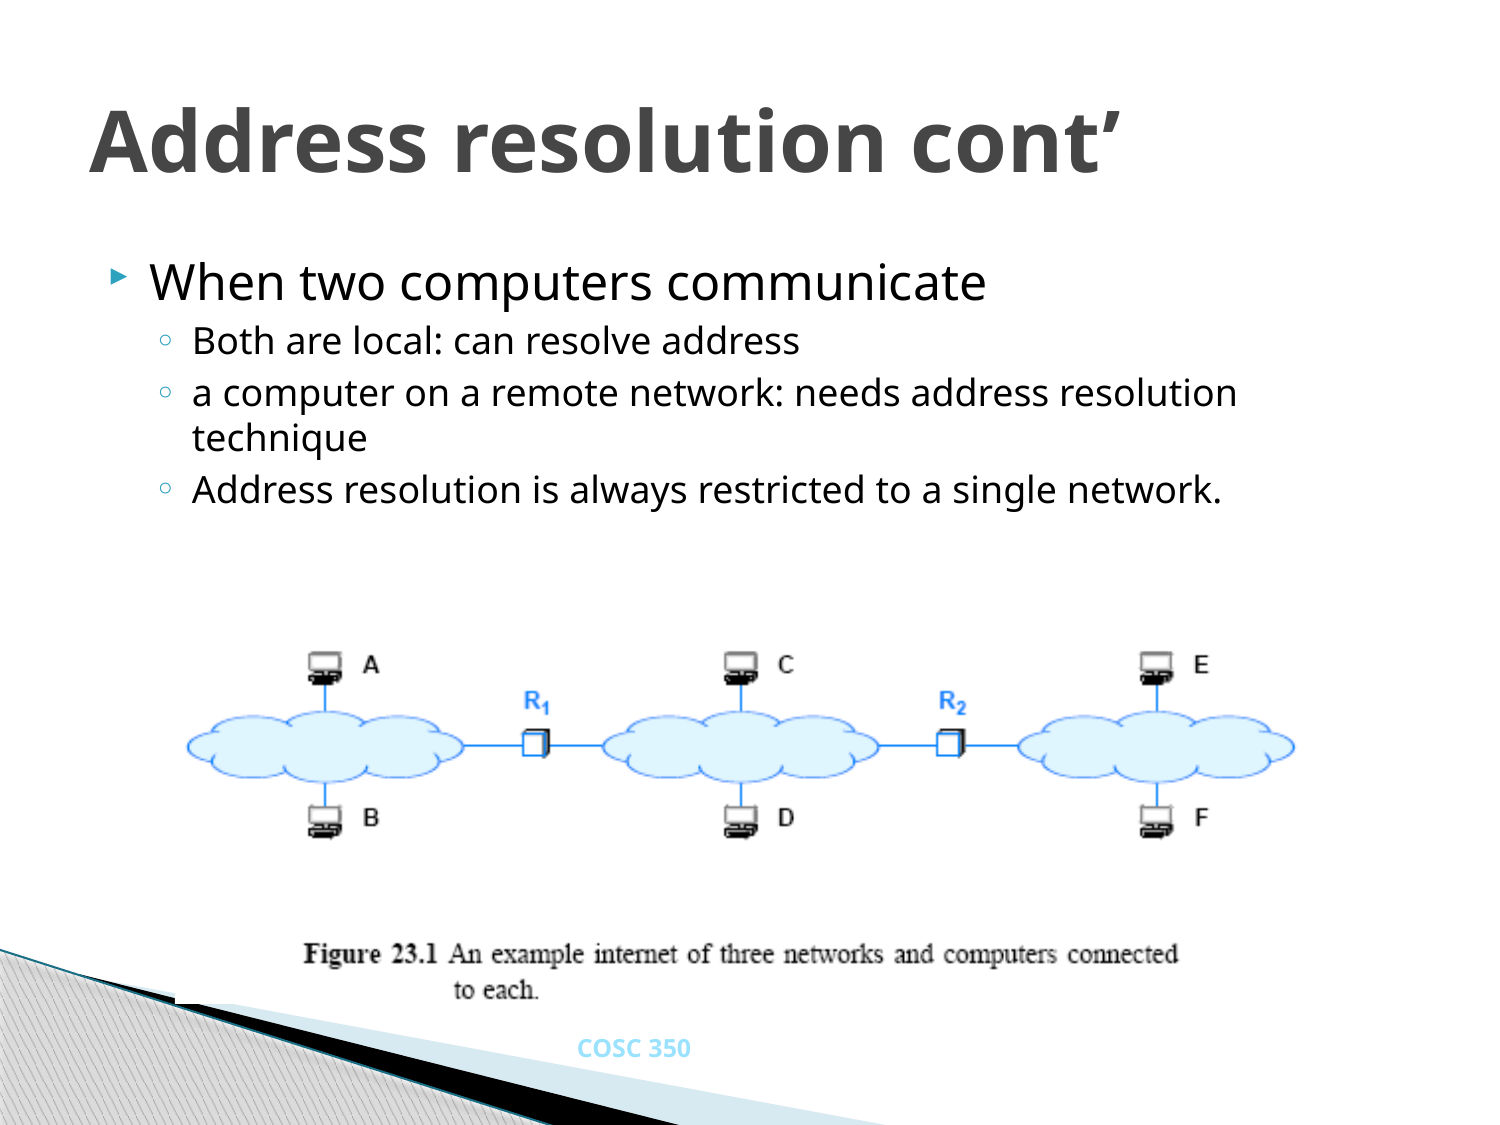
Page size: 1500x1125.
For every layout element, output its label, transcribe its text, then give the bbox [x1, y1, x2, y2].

picture [174, 624, 1313, 1004]
list When two computers communicate Both are local: can resolve address a computer on a remote network: needs address resolution technique Address resolution is always restricted to a single network. [75, 242, 1425, 986]
title Address resolution cont’ [75, 45, 1425, 233]
